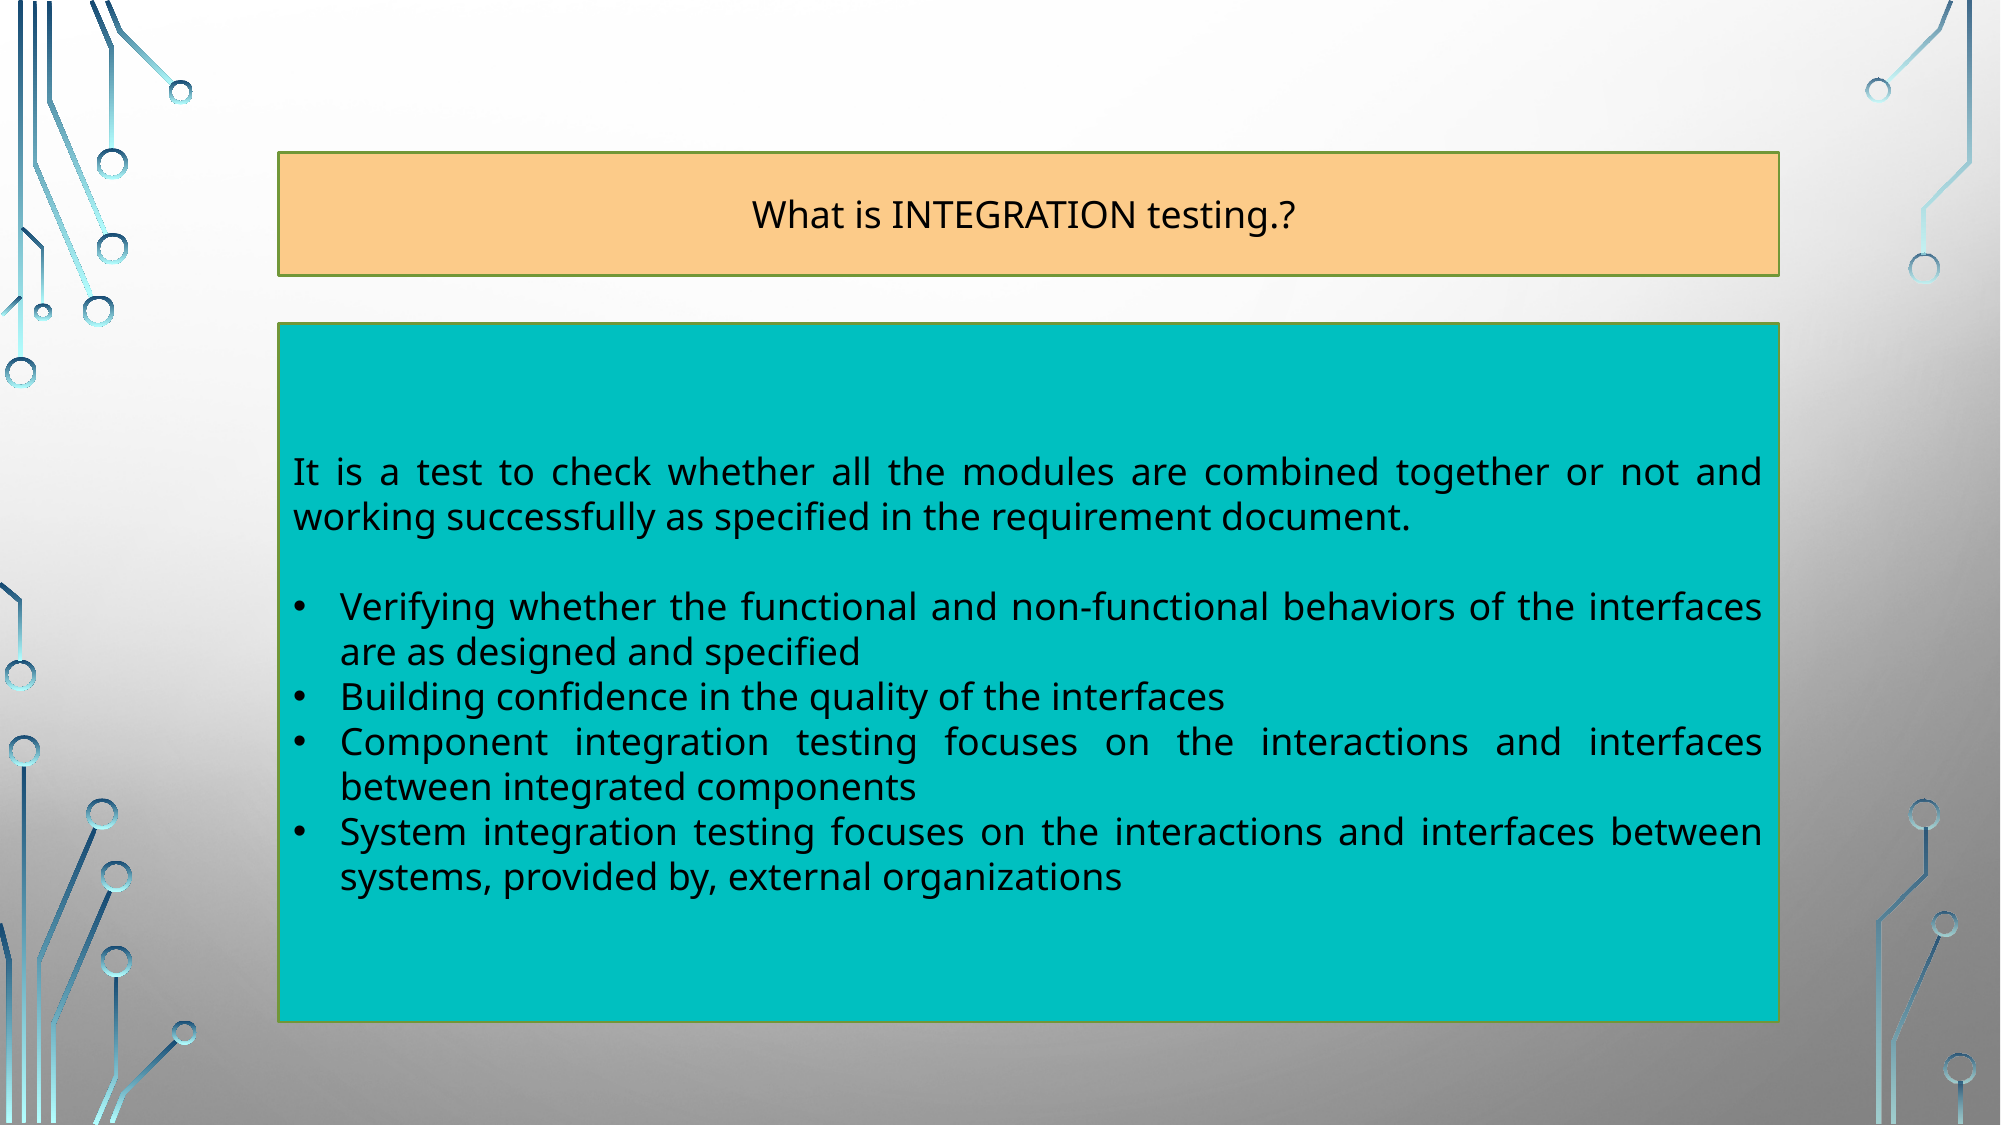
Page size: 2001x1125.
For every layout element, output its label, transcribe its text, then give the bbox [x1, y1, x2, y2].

text_box What is INTEGRATION testing.? [277, 151, 1780, 277]
text_box It is a test to check whether all the modules are combined together or not and working successfully as specified in the requirement document. Verifying whether the functional and non-functional behaviors of the interfaces are as designed and specified Building confidence in the quality of the interfaces Component integration testing focuses on the interactions and interfaces between integrated components System integration testing focuses on the interactions and interfaces between systems, provided by, external organizations [277, 322, 1780, 1023]
